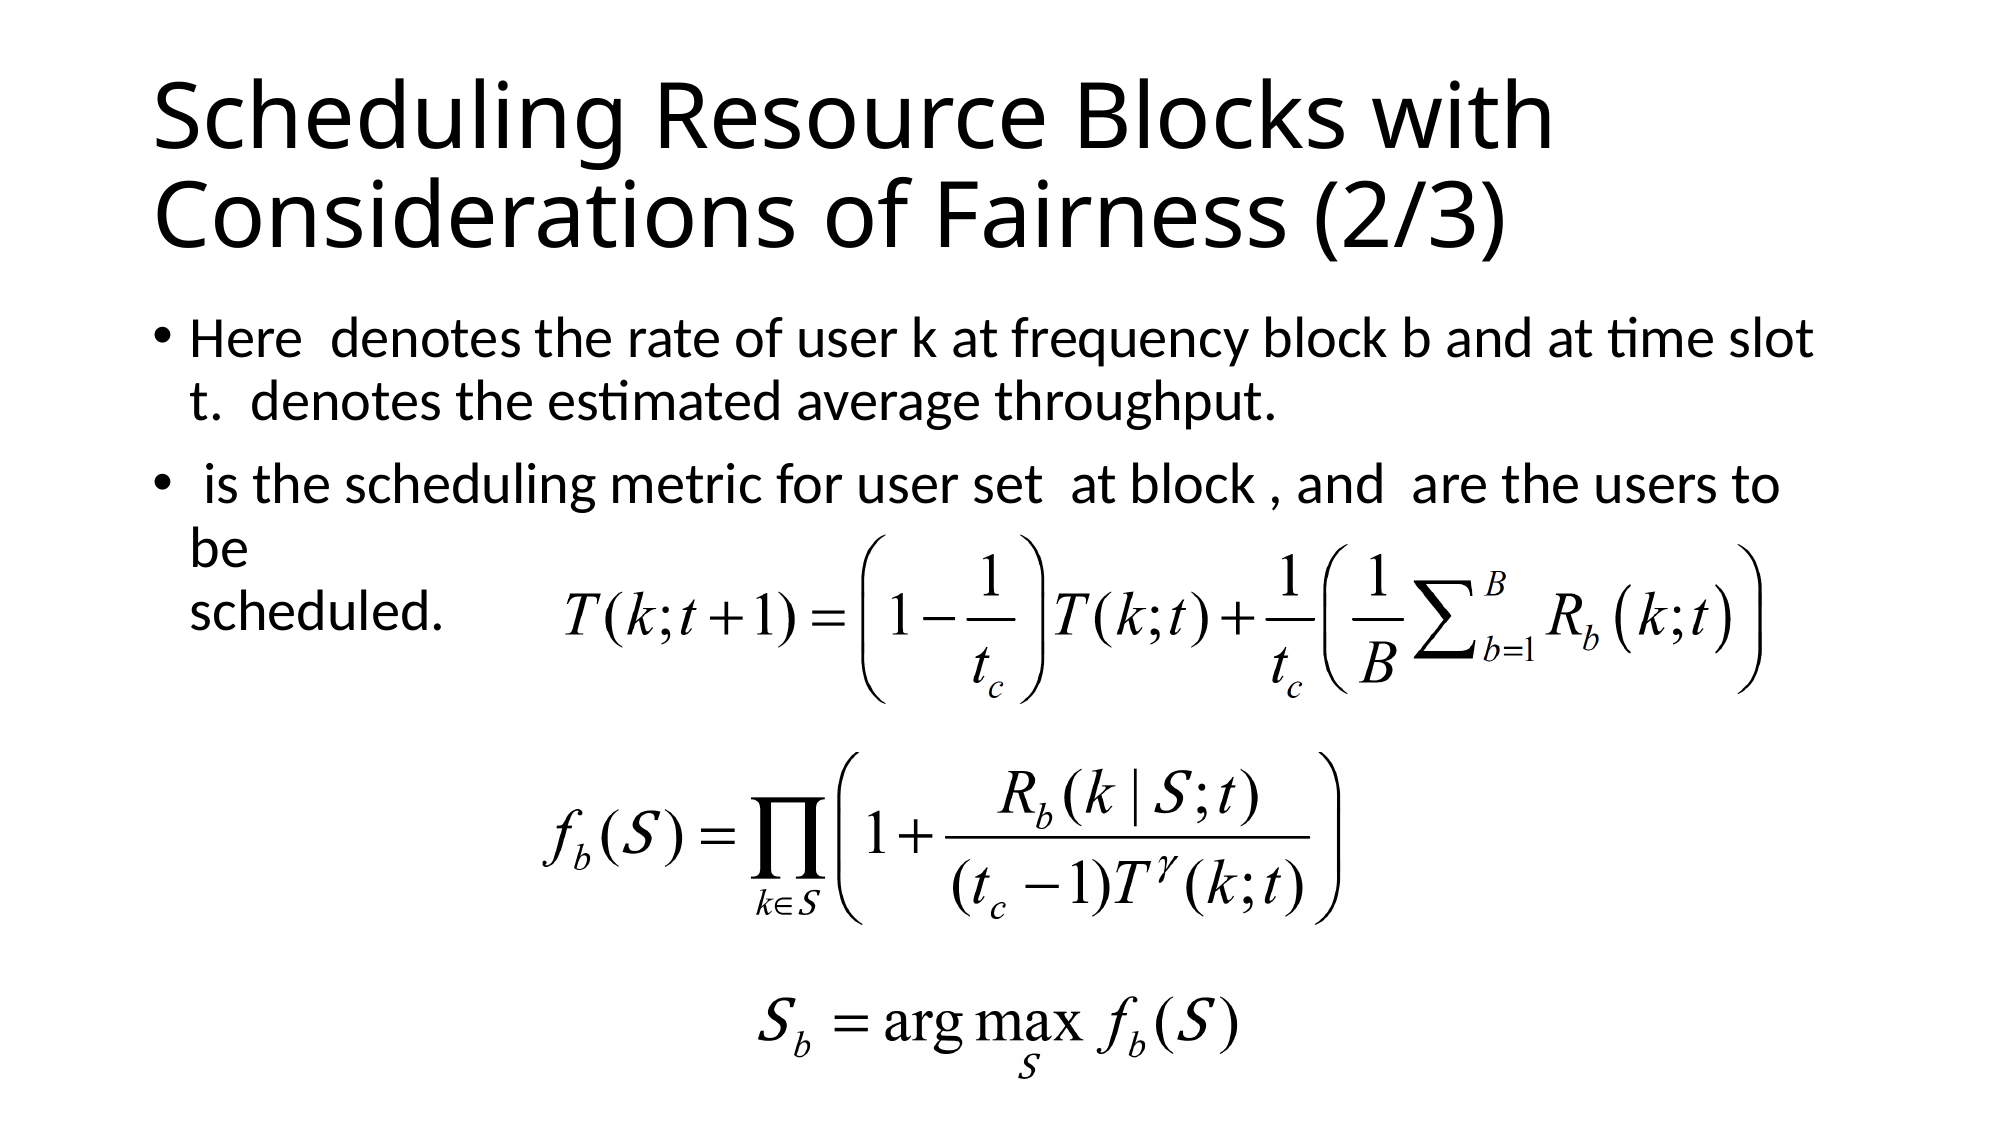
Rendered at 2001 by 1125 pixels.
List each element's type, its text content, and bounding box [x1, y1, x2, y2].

picture [542, 752, 1348, 1082]
picture [542, 521, 1773, 709]
title Scheduling Resource Blocks with Considerations of Fairness (2/3) [137, 59, 1863, 278]
